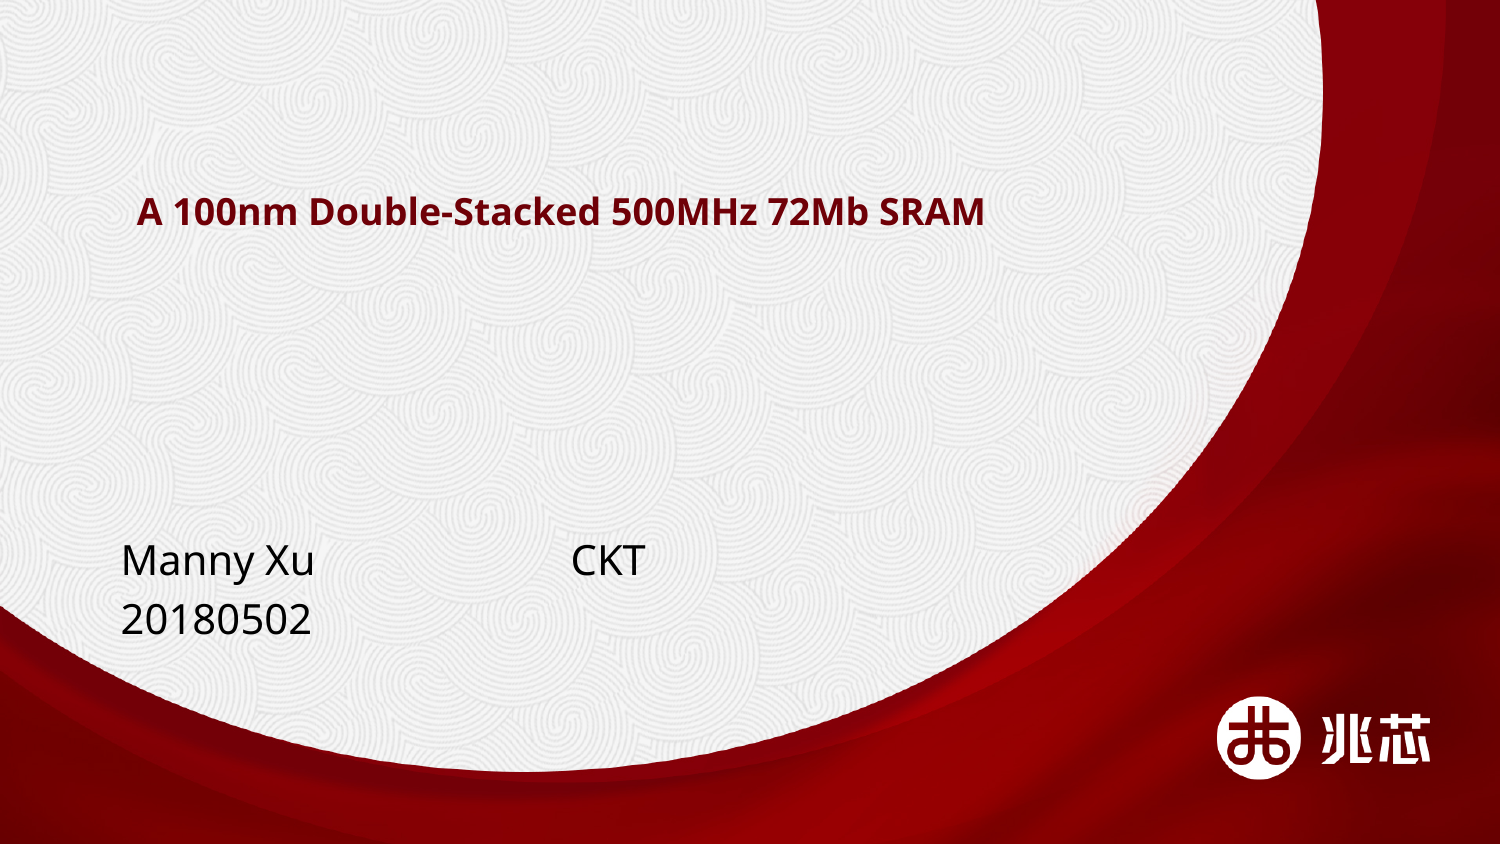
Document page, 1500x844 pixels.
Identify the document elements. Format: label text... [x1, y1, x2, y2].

picture [0, 0, 1500, 844]
title A 100nm Double-Stacked 500MHz 72Mb SRAM [121, 80, 1147, 342]
subtitle Manny Xu CKT 20180502 [105, 522, 1156, 655]
